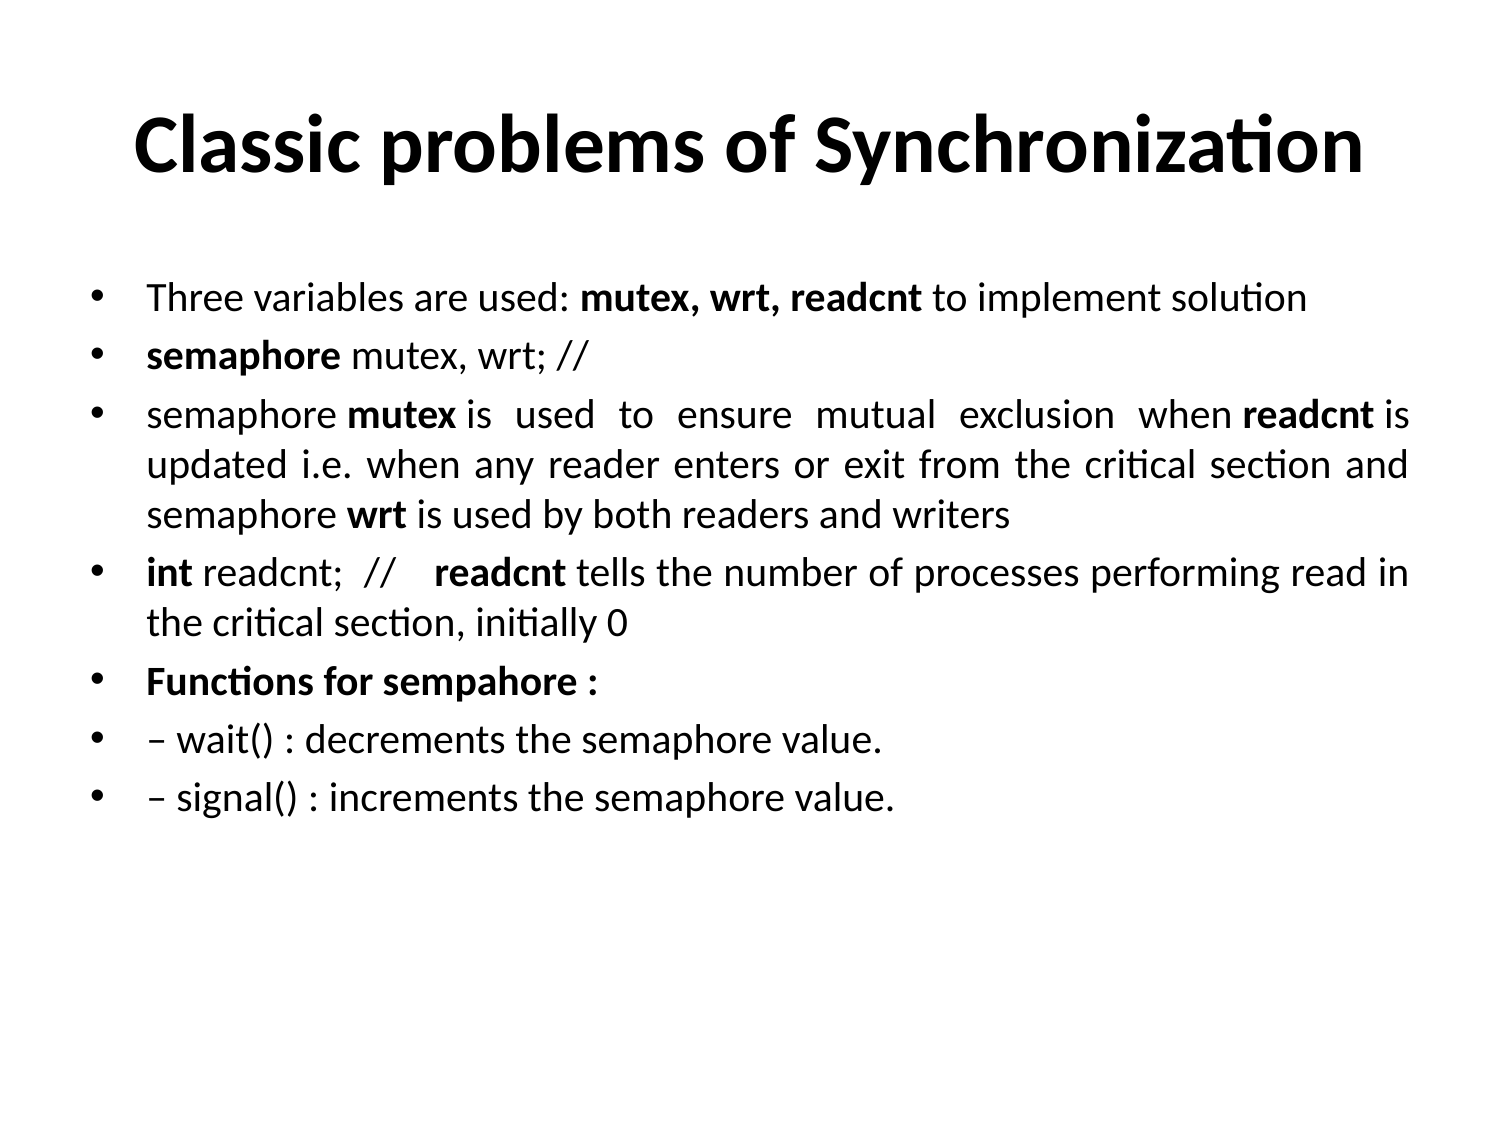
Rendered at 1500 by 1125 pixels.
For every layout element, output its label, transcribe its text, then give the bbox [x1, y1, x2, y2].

title Classic problems of Synchronization [75, 45, 1425, 233]
list Three variables are used: mutex, wrt, readcnt to implement solution semaphore mutex, wrt; // semaphore mutex is used to ensure mutual exclusion when readcnt is updated i.e. when any reader enters or exit from the critical section and semaphore wrt is used by both readers and writers int readcnt; // readcnt tells the number of processes performing read in the critical section, initially 0 Functions for sempahore : – wait() : decrements the semaphore value. – signal() : increments the semaphore value. [75, 262, 1425, 1005]
